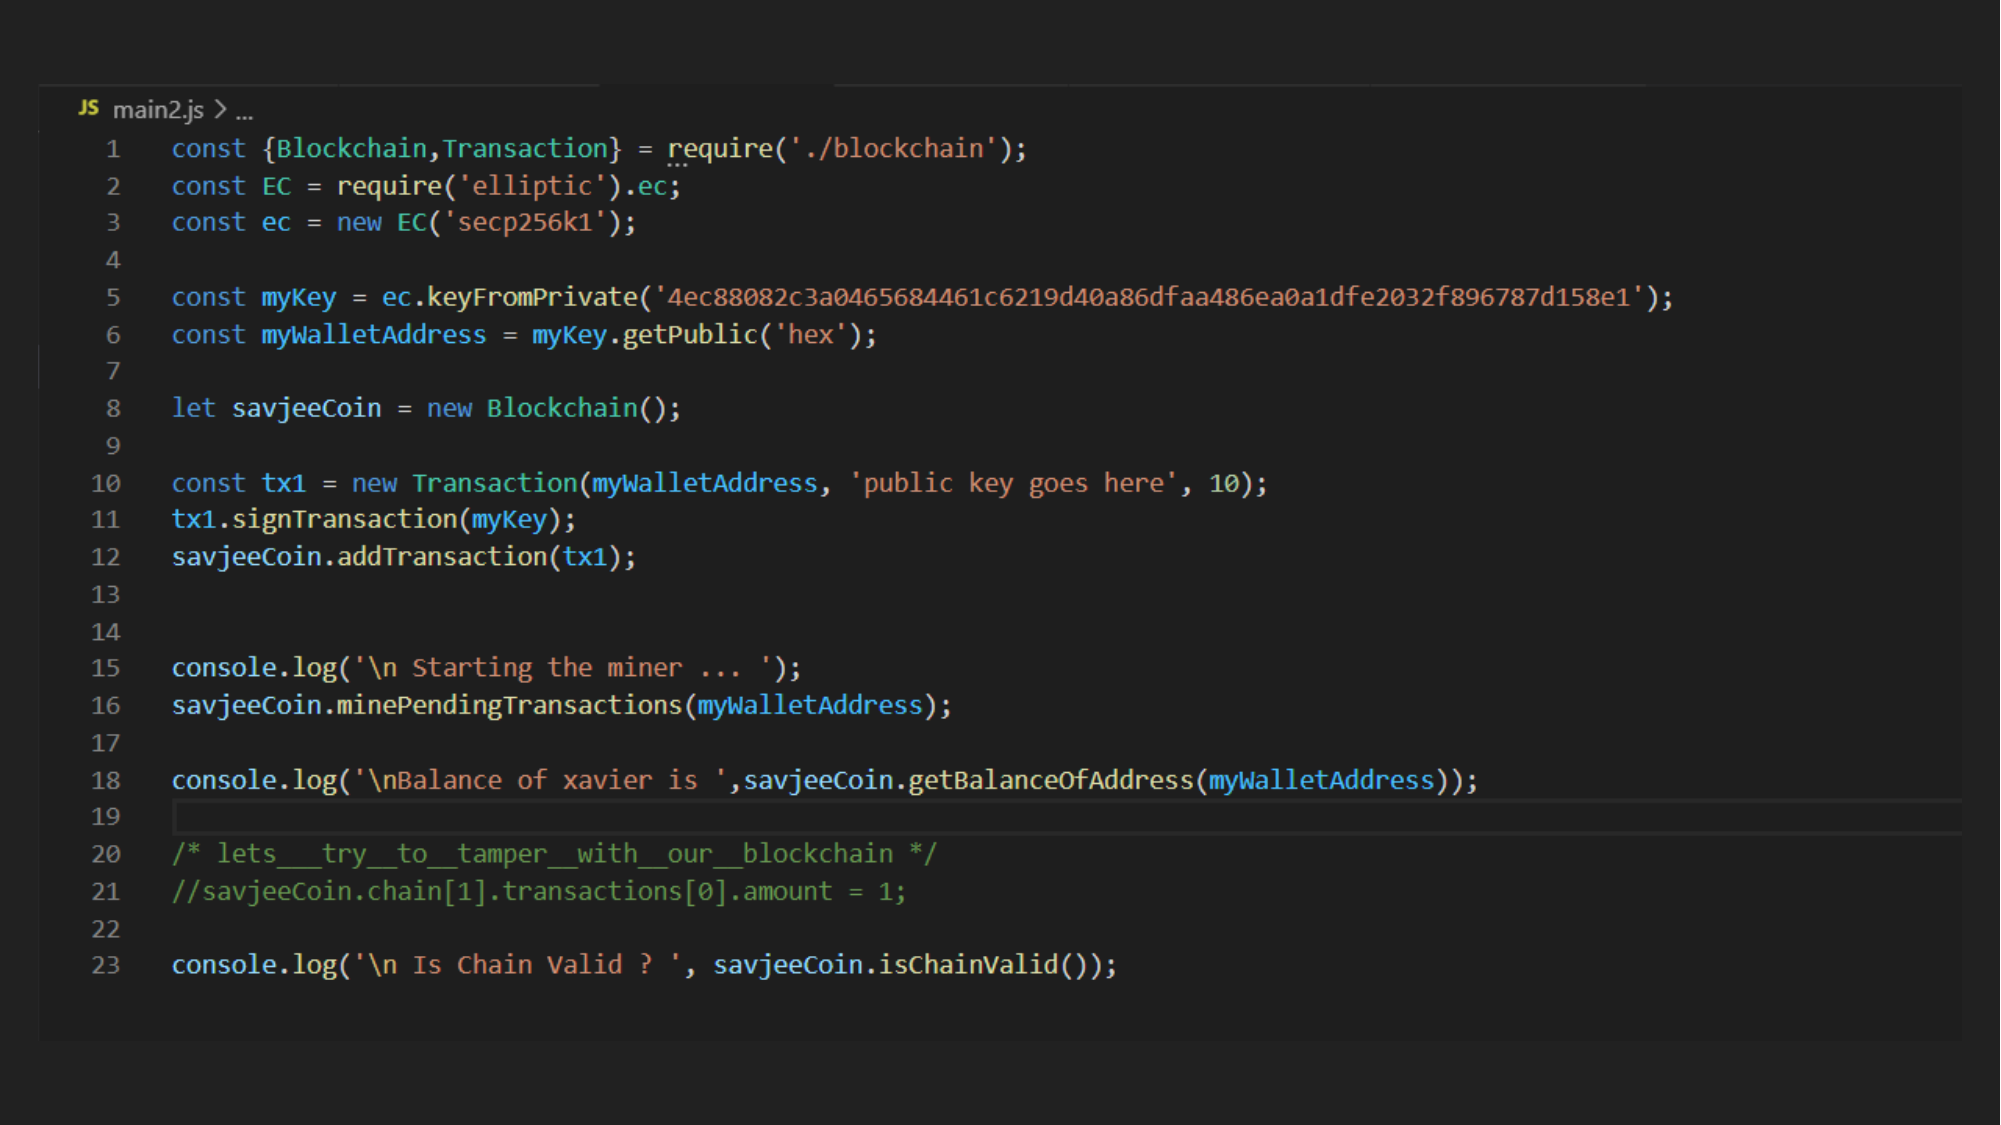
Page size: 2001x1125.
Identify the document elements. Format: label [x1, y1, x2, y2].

picture [37, 84, 1962, 1041]
